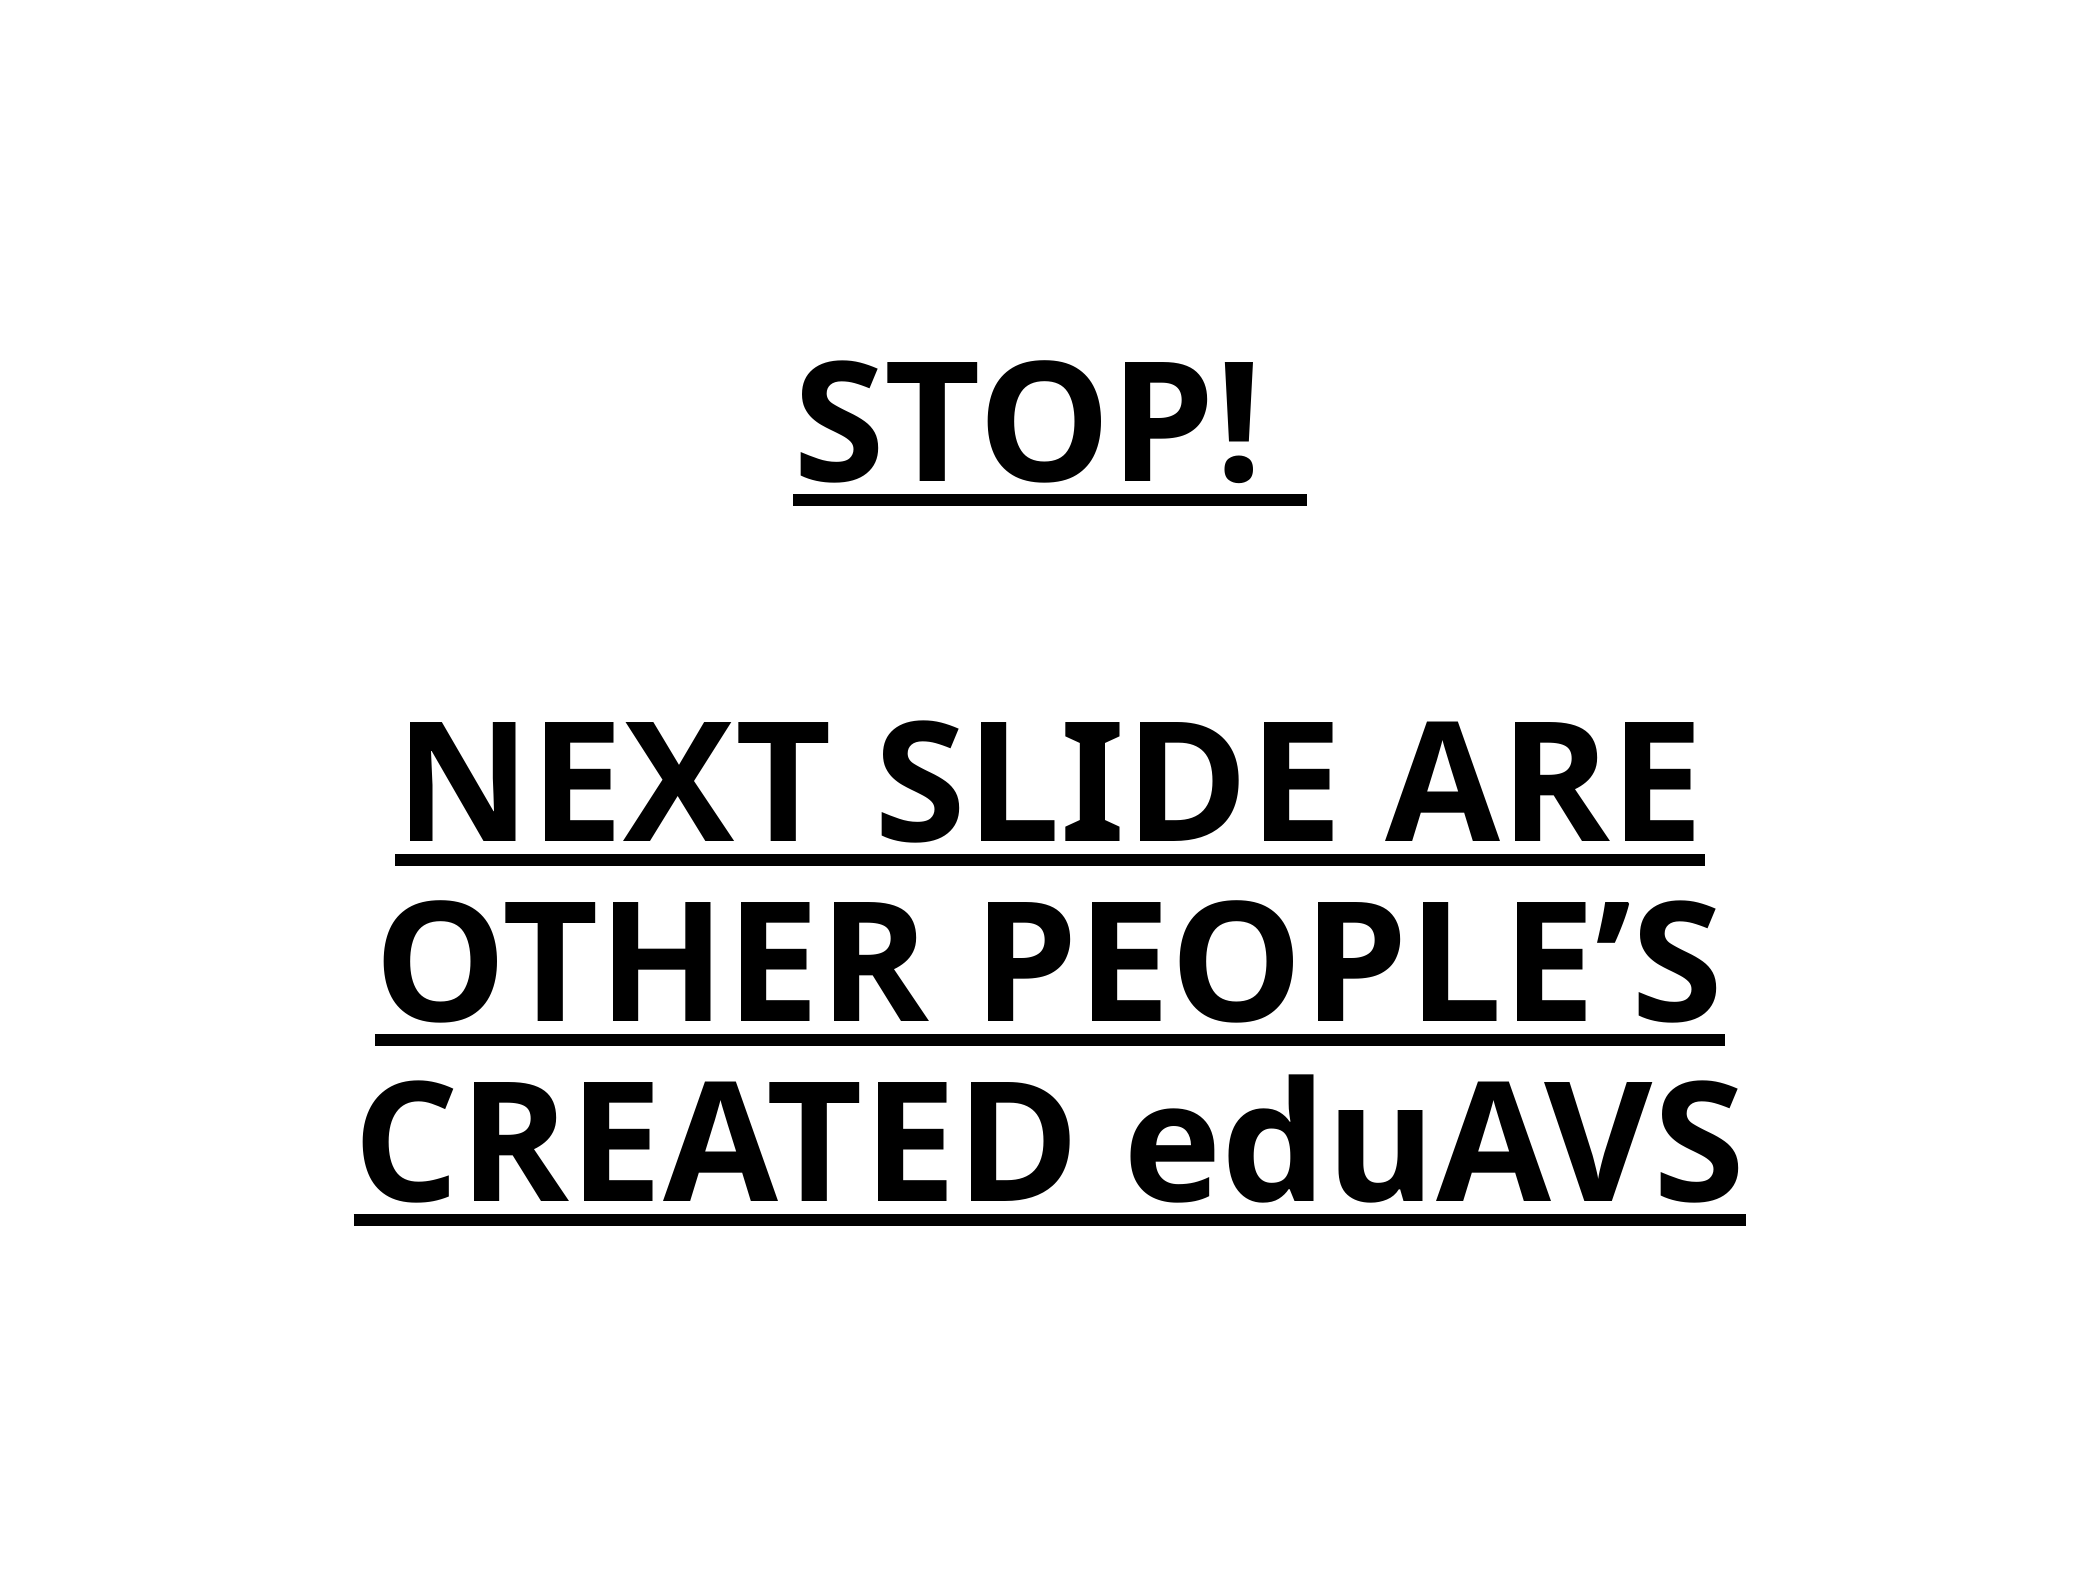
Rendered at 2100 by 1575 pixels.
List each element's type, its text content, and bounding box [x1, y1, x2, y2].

title STOP! NEXT SLIDE ARE OTHER PEOPLE’S CREATED eduAVS [144, 164, 1956, 1411]
